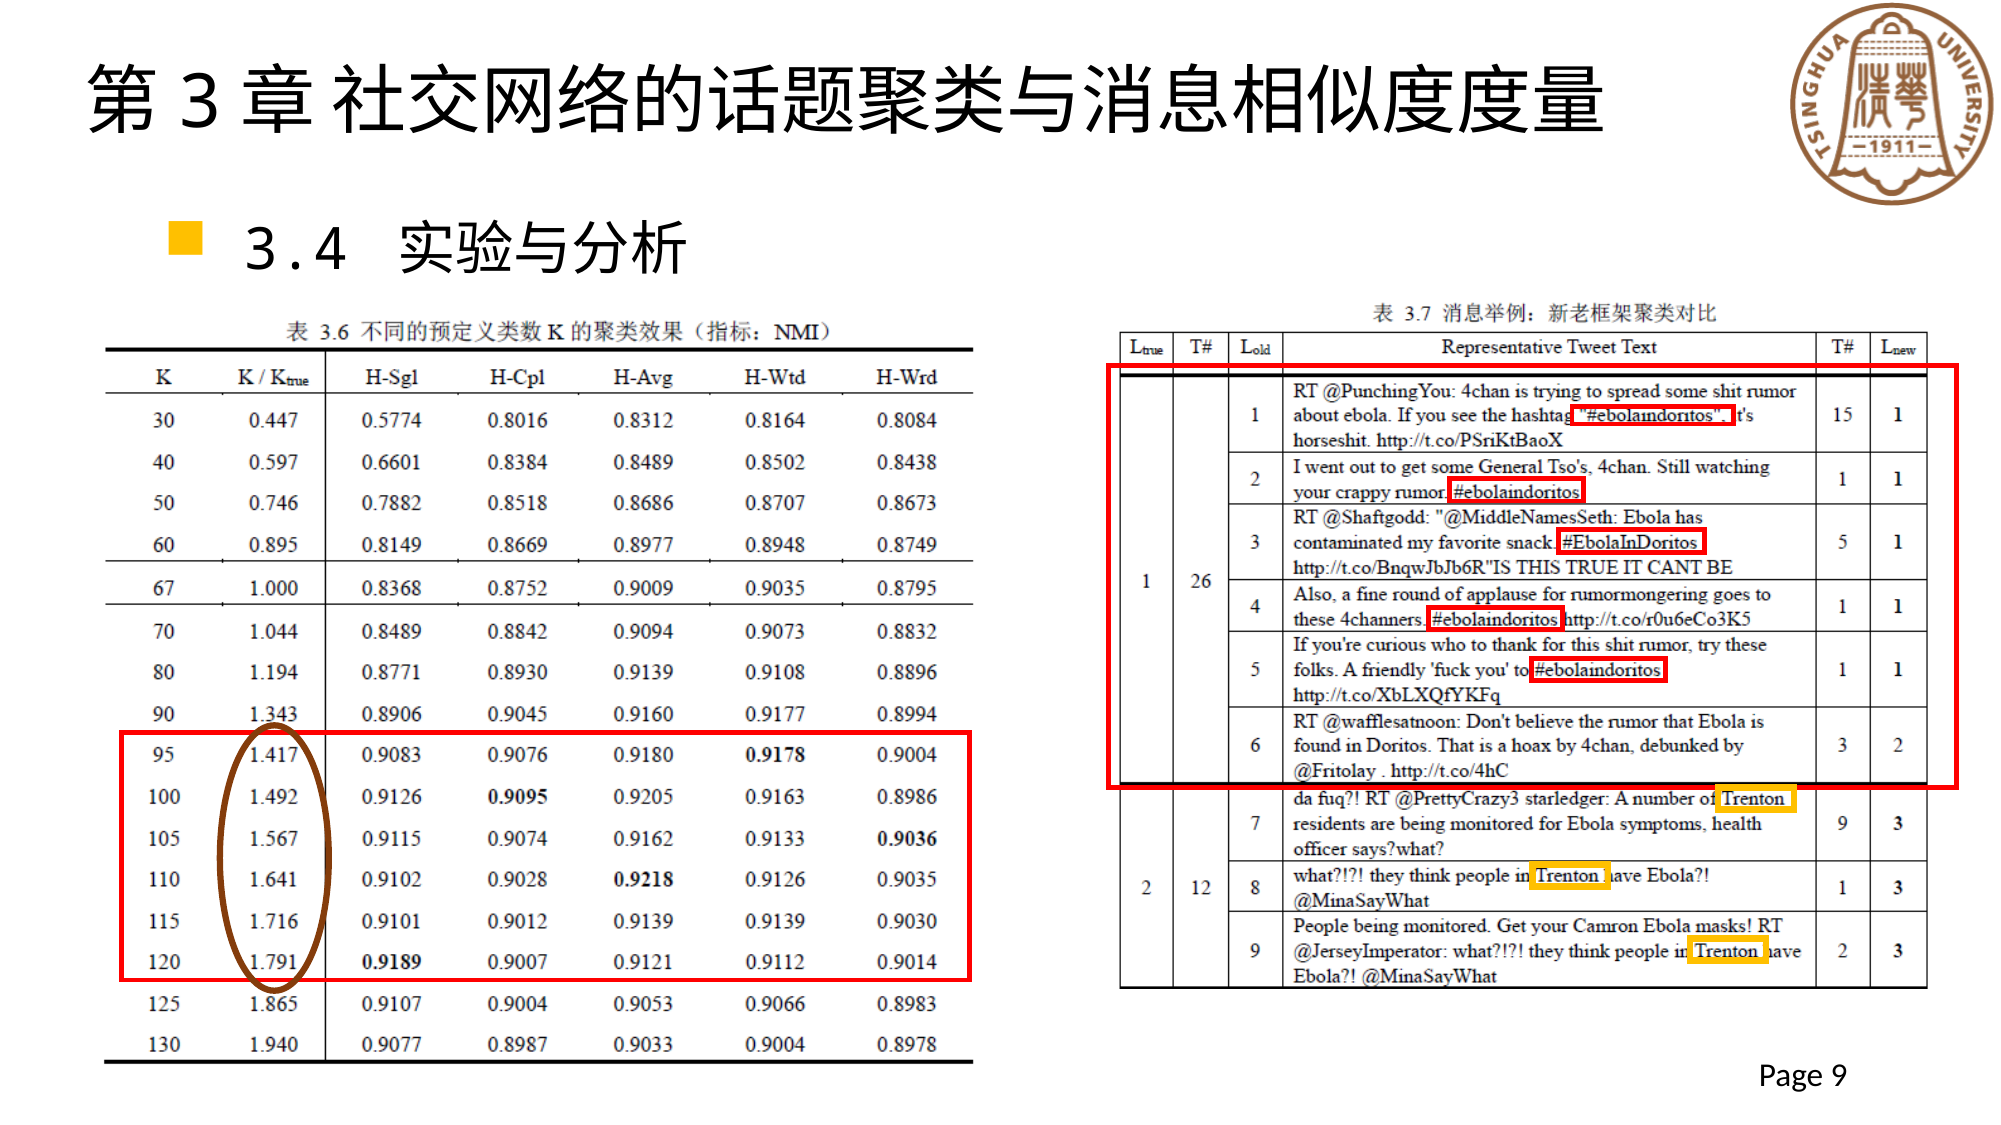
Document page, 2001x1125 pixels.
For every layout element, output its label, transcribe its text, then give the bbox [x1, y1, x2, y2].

slide_number Page 9 [1412, 1042, 1863, 1103]
text_box 第3章 社交网络的话题聚类与消息相似度度量 [69, 45, 1622, 150]
picture [1787, 0, 1996, 208]
text_box 3.4 实验与分析 [148, 203, 1791, 384]
picture [84, 299, 999, 1083]
picture [1097, 289, 1953, 989]
text_box [1953, 364, 1957, 788]
